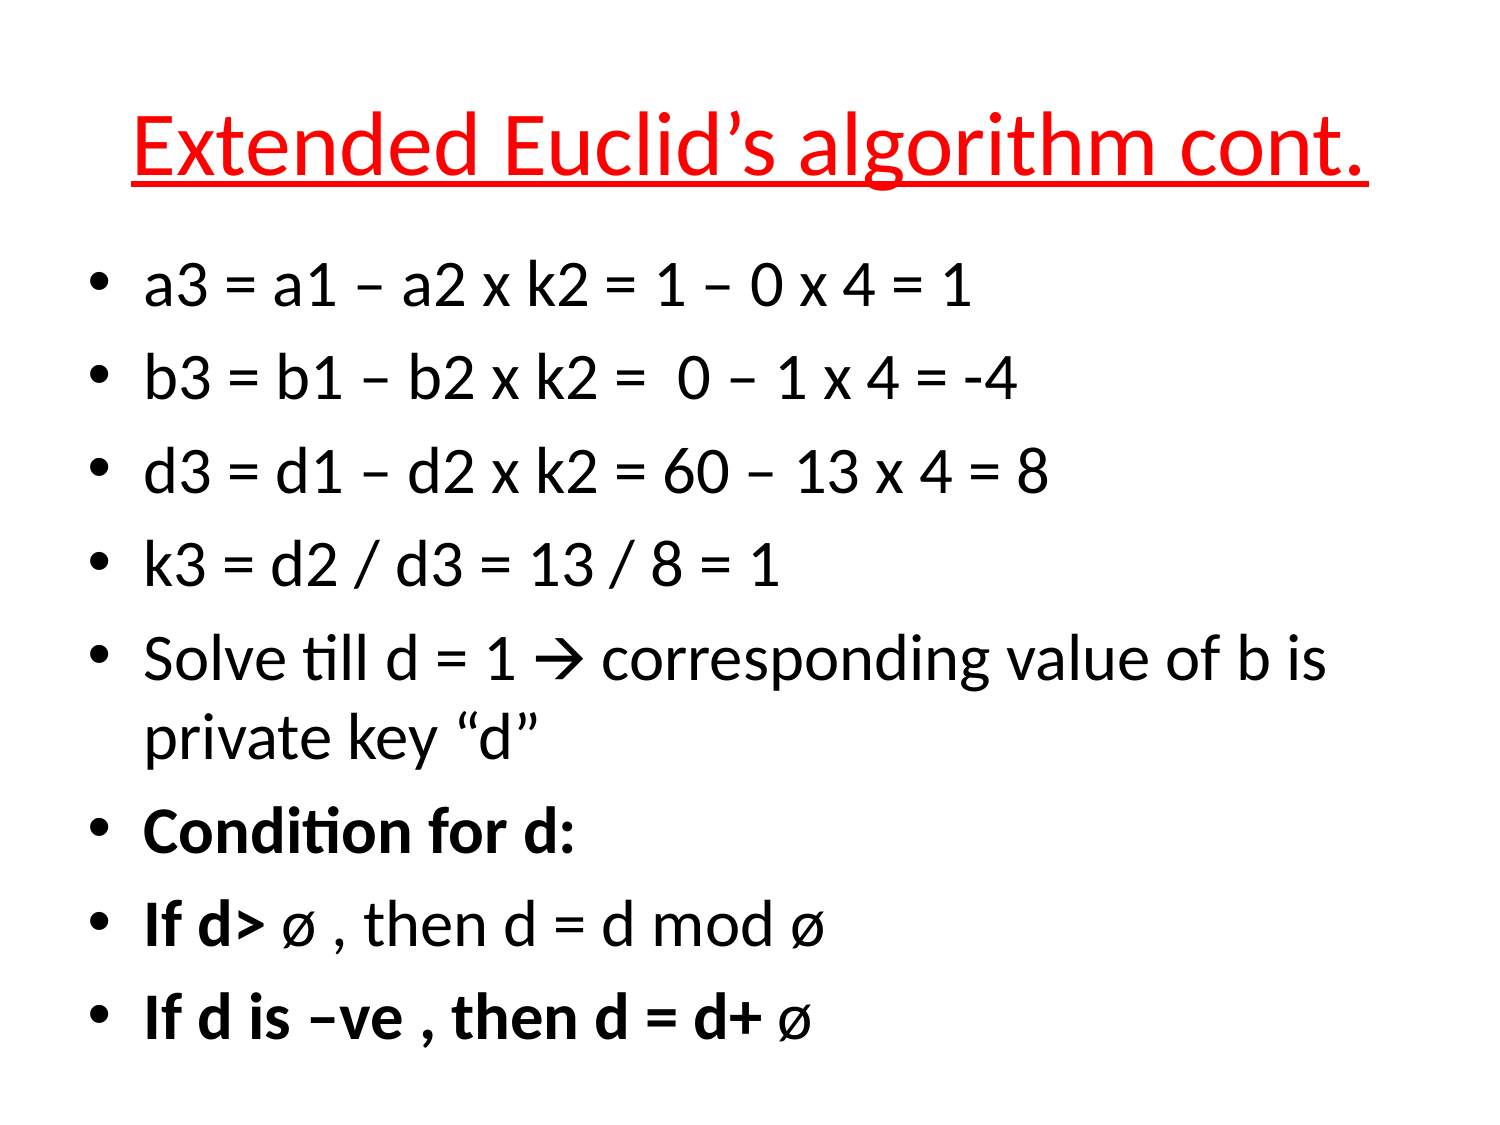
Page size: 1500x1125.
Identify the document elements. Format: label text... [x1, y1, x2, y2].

title Extended Euclid’s algorithm cont. [75, 45, 1425, 233]
list a3 = a1 – a2 x k2 = 1 – 0 x 4 = 1 b3 = b1 – b2 x k2 = 0 – 1 x 4 = -4 d3 = d1 – d2 x k2 = 60 – 13 x 4 = 8 k3 = d2 / d3 = 13 / 8 = 1 Solve till d = 1 🡪 corresponding value of b is private key “d” Condition for d: If d> ø , then d = d mod ø If d is –ve , then d = d+ ø [72, 232, 1423, 1096]
